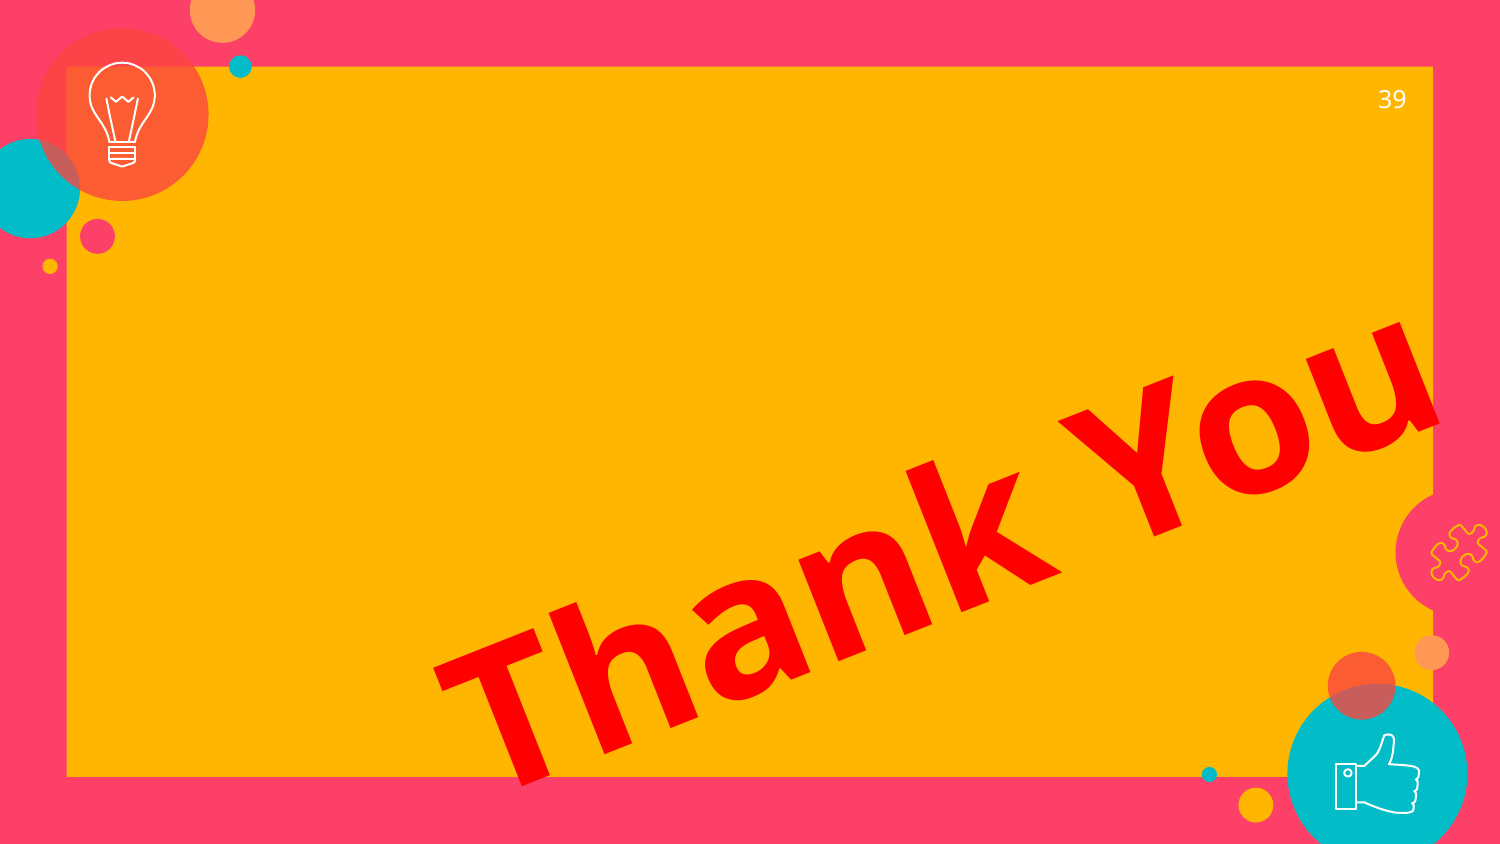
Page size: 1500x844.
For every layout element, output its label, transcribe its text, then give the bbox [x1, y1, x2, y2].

slide_number 39 [1331, 68, 1422, 134]
title Thank You [354, 134, 1500, 844]
